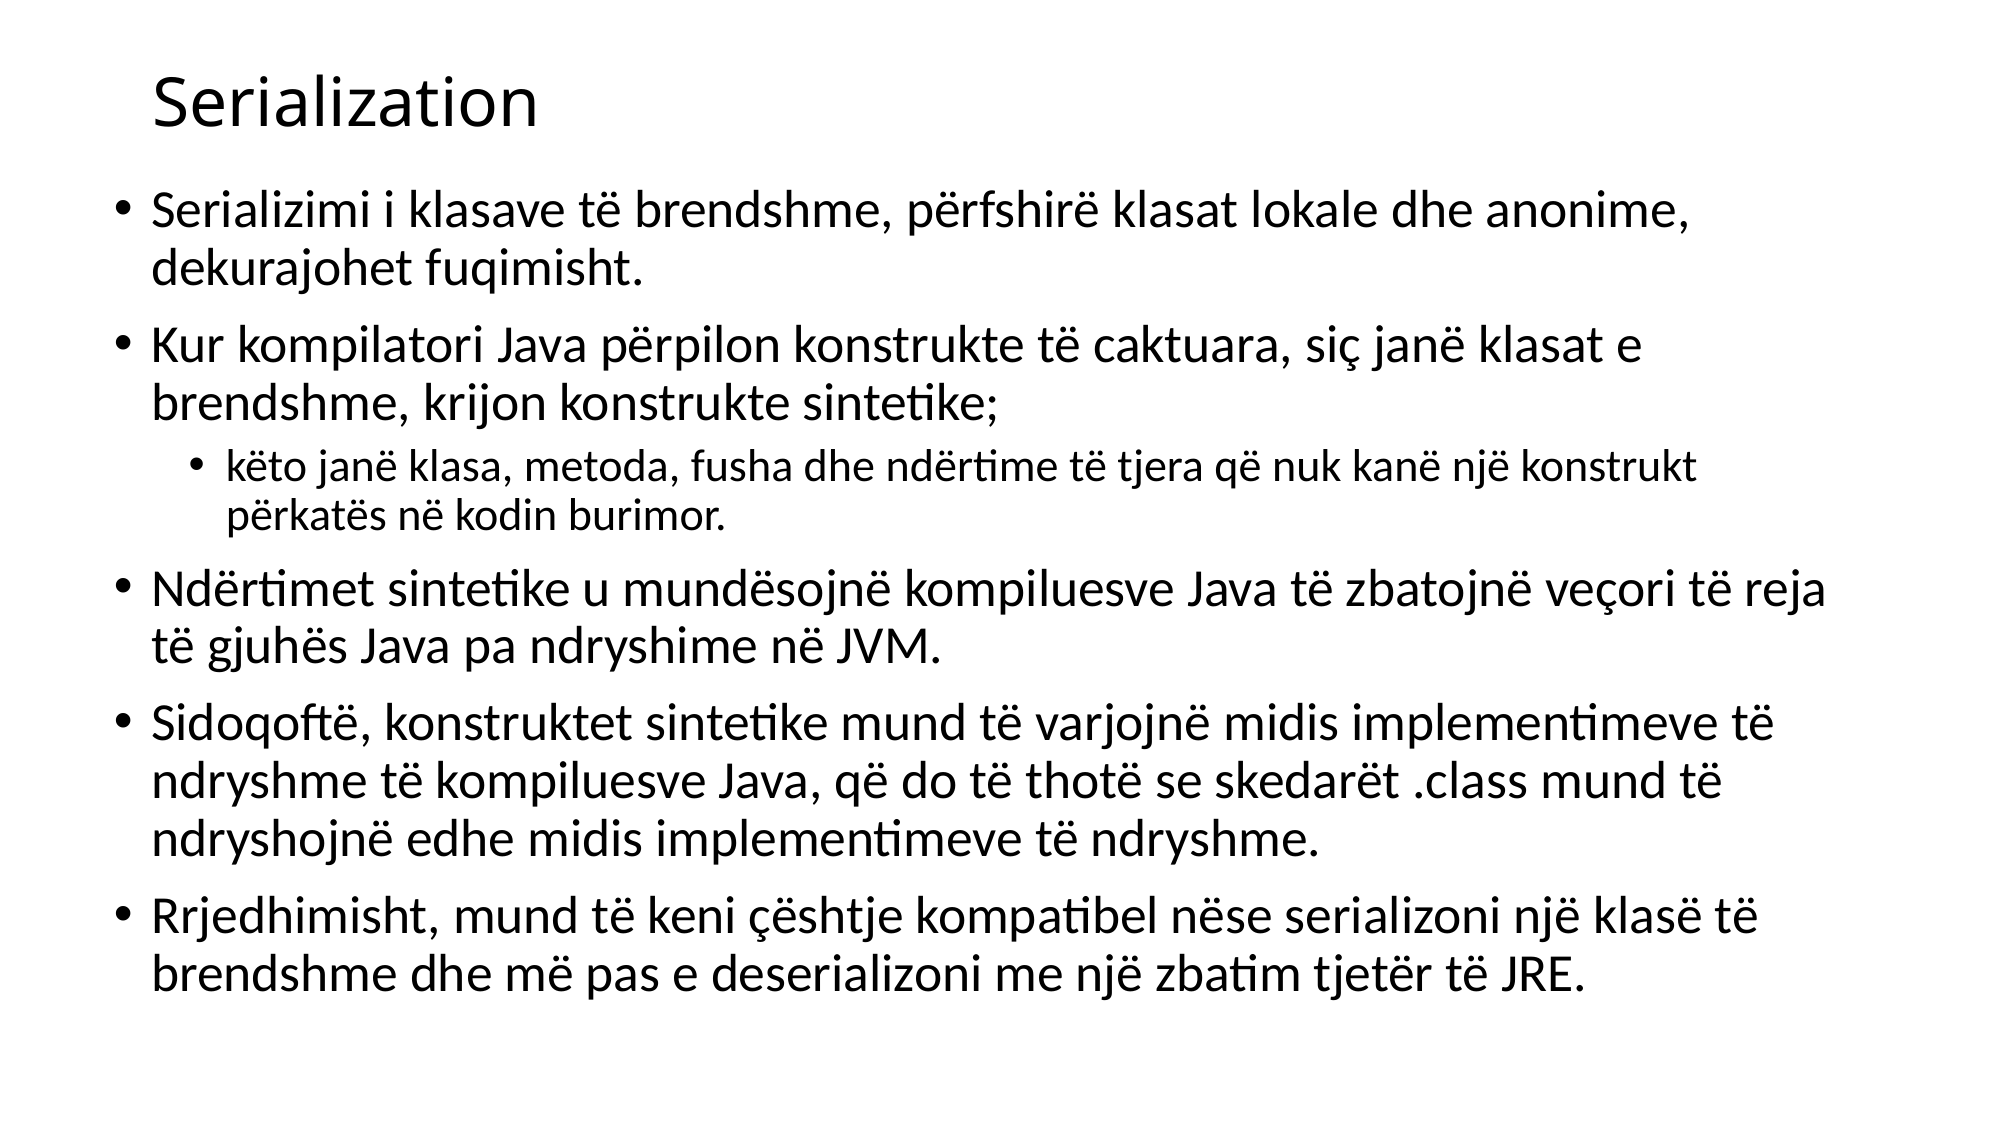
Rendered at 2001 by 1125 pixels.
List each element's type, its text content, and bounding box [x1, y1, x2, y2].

title Serialization [137, 59, 1863, 149]
list Serializimi i klasave të brendshme, përfshirë klasat lokale dhe anonime, dekurajohet fuqimisht. Kur kompilatori Java përpilon konstrukte të caktuara, siç janë klasat e brendshme, krijon konstrukte sintetike; këto janë klasa, metoda, fusha dhe ndërtime të tjera që nuk kanë një konstrukt përkatës në kodin burimor. Ndërtimet sintetike u mundësojnë kompiluesve Java të zbatojnë veçori të reja të gjuhës Java pa ndryshime në JVM. Sidoqoftë, konstruktet sintetike mund të varjojnë midis implementimeve të ndryshme të kompiluesve Java, që do të thotë se skedarët .class mund të ndryshojnë edhe midis implementimeve të ndryshme. Rrjedhimisht, mund të keni çështje kompatibel nëse serializoni një klasë të brendshme dhe më pas e deserializoni me një zbatim tjetër të JRE. [99, 174, 1863, 1014]
